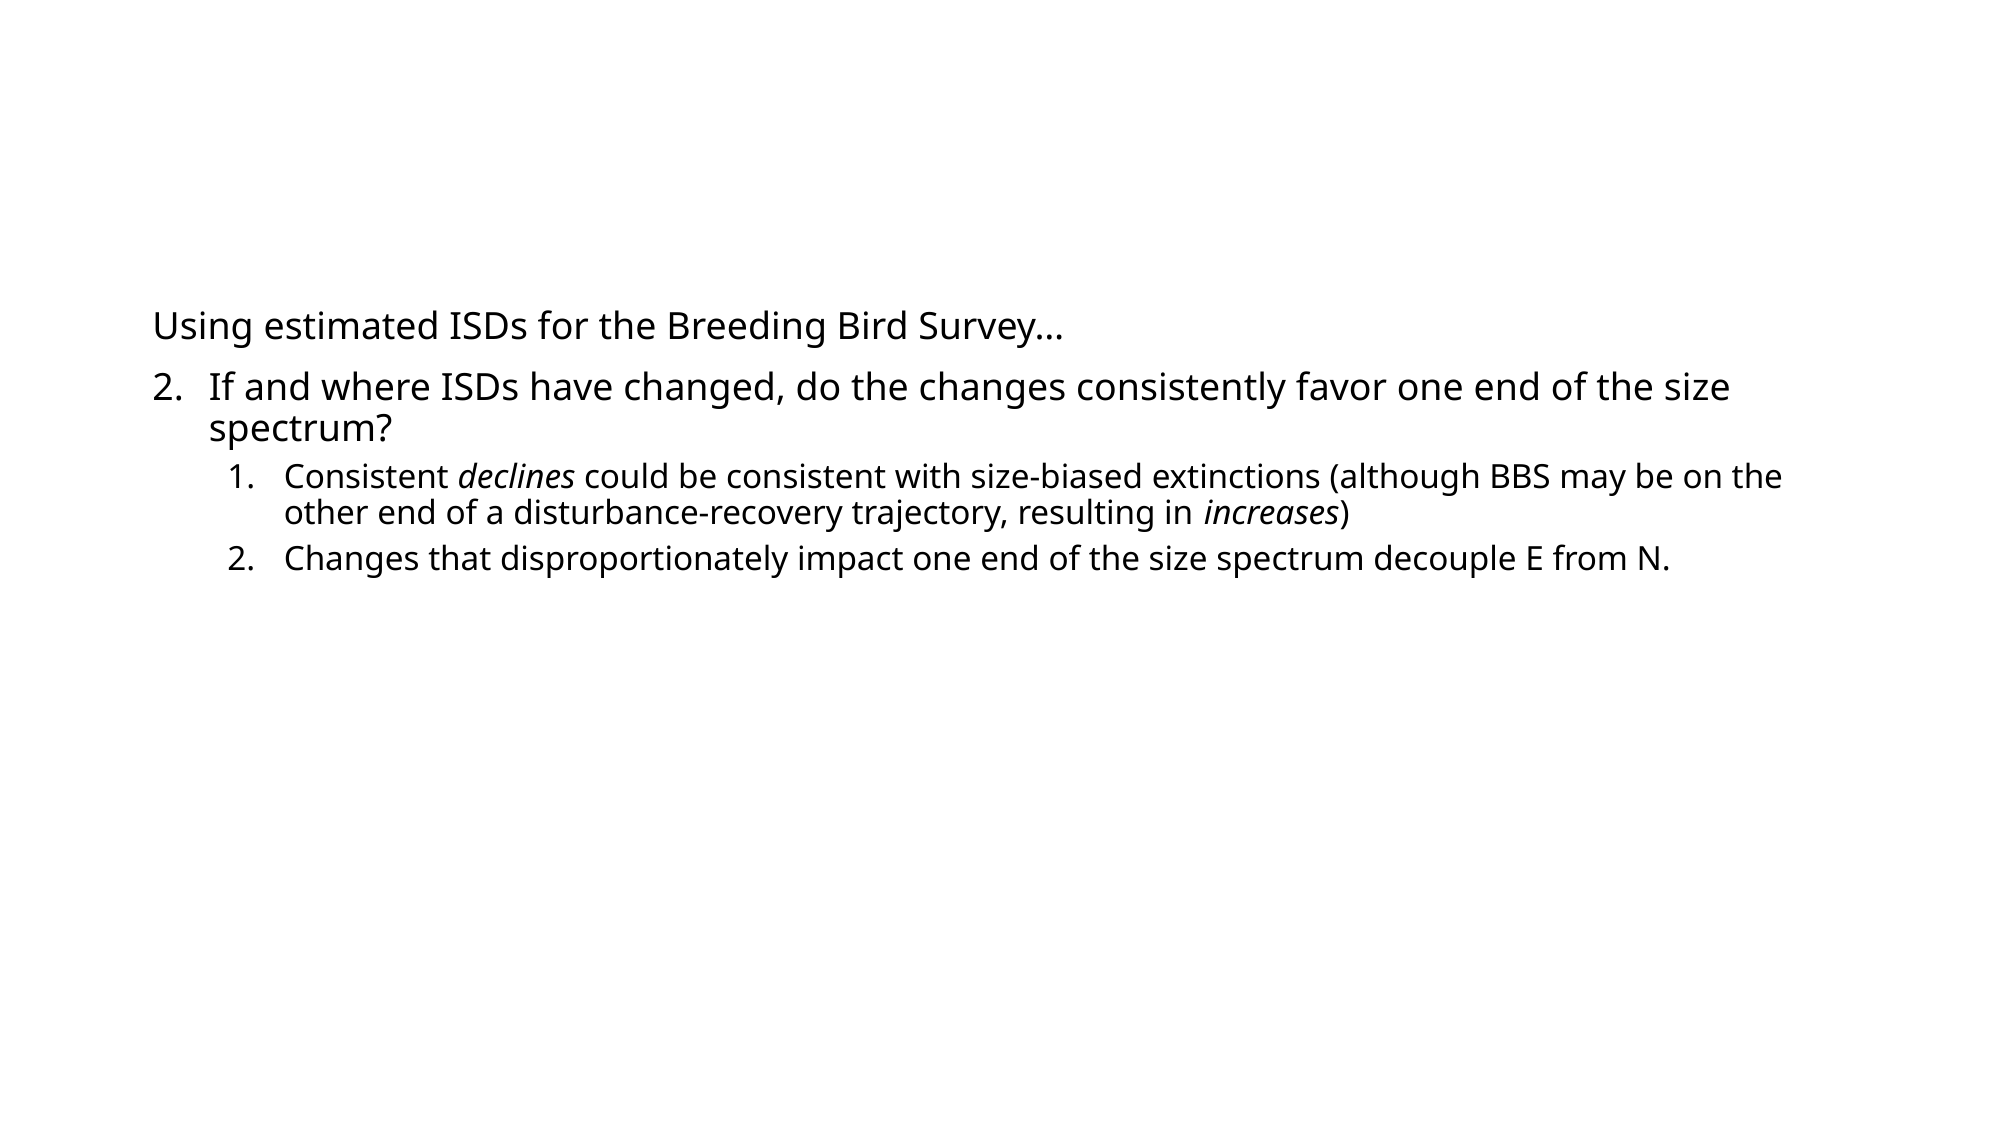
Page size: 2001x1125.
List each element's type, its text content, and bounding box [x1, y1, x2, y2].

list Using estimated ISDs for the Breeding Bird Survey… If and where ISDs have changed, do the changes consistently favor one end of the size spectrum? Consistent declines could be consistent with size-biased extinctions (although BBS may be on the other end of a disturbance-recovery trajectory, resulting in increases) Changes that disproportionately impact one end of the size spectrum decouple E from N. [137, 299, 1863, 1014]
